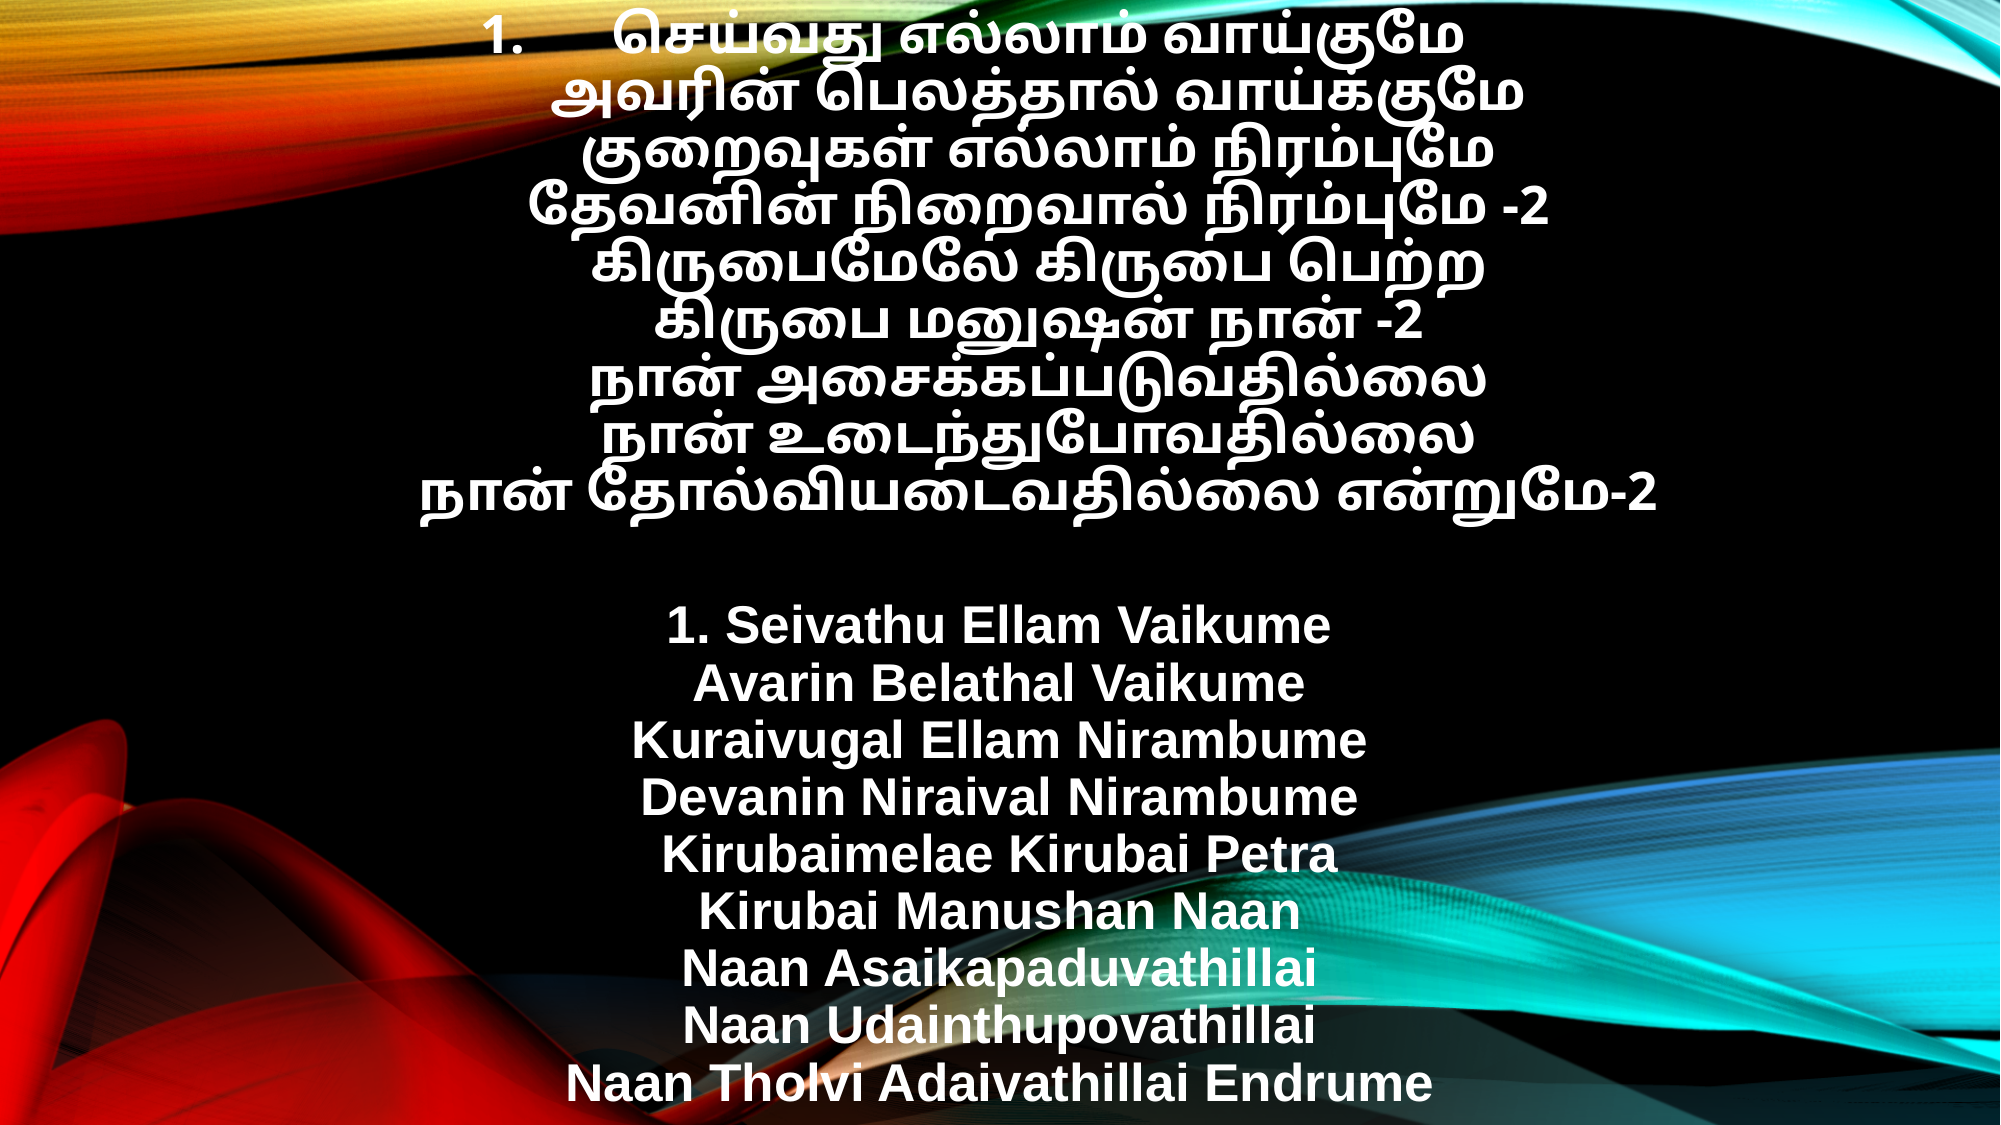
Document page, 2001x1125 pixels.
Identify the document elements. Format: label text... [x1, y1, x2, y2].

subtitle செய்வது எல்லாம் வாய்குமே அவரின் பெலத்தால் வாய்க்குமே குறைவுகள் எல்லாம் நிரம்புமே தேவனின் நிறைவால் நிரம்புமே -2 கிருபைமேலே கிருபை பெற்ற கிருபை மனுஷன் நான் -2 நான் அசைக்கப்படுவதில்லை நான் உடைந்துபோவதில்லை நான் தோல்வியடைவதில்லை என்றுமே-2 1. Seivathu Ellam Vaikume Avarin Belathal Vaikume Kuraivugal Ellam Nirambume Devanin Niraival Nirambume Kirubaimelae Kirubai Petra Kirubai Manushan Naan Naan Asaikapaduvathillai Naan Udainthupovathillai Naan Tholvi Adaivathillai Endrume [0, 0, 2000, 1125]
